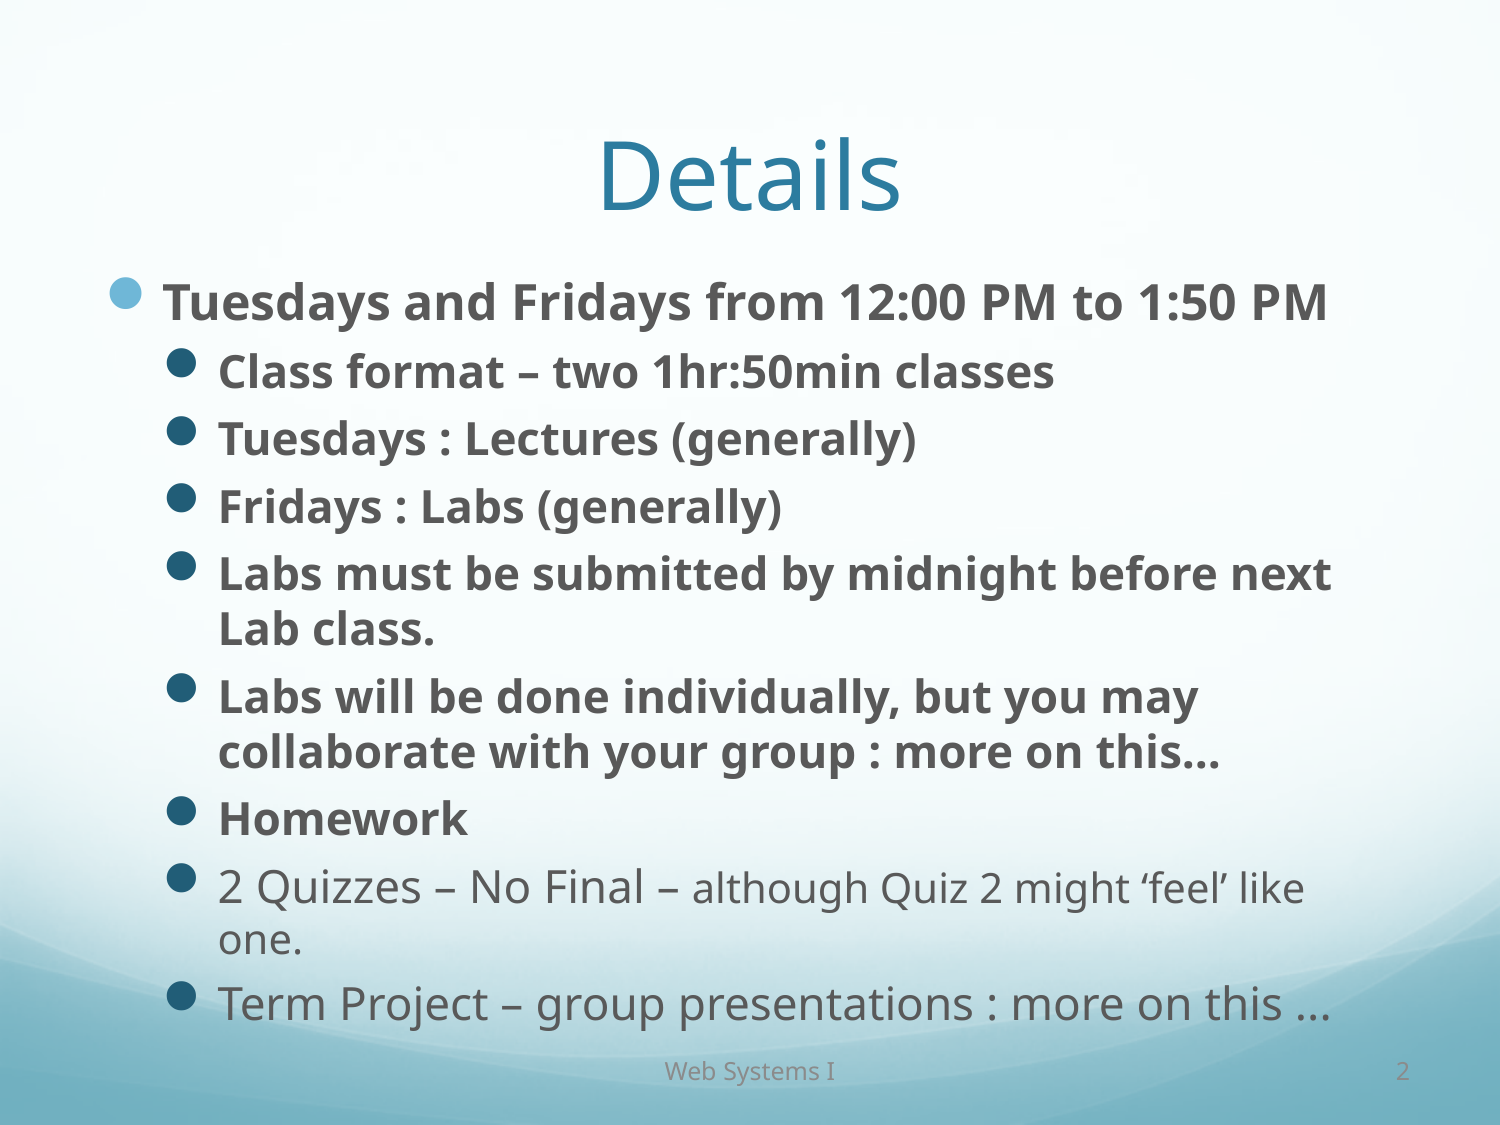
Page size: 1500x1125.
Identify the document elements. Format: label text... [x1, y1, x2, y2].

slide_number 2 [1074, 1042, 1425, 1103]
list Tuesdays and Fridays from 12:00 PM to 1:50 PM Class format – two 1hr:50min classes Tuesdays : Lectures (generally) Fridays : Labs (generally) Labs must be submitted by midnight before next Lab class. Labs will be done individually, but you may collaborate with your group : more on this... Homework 2 Quizzes – No Final – although Quiz 2 might ‘feel’ like one. Term Project – group presentations : more on this ... [89, 262, 1410, 976]
title Details [89, 17, 1410, 238]
footer Web Systems I [512, 1042, 988, 1103]
